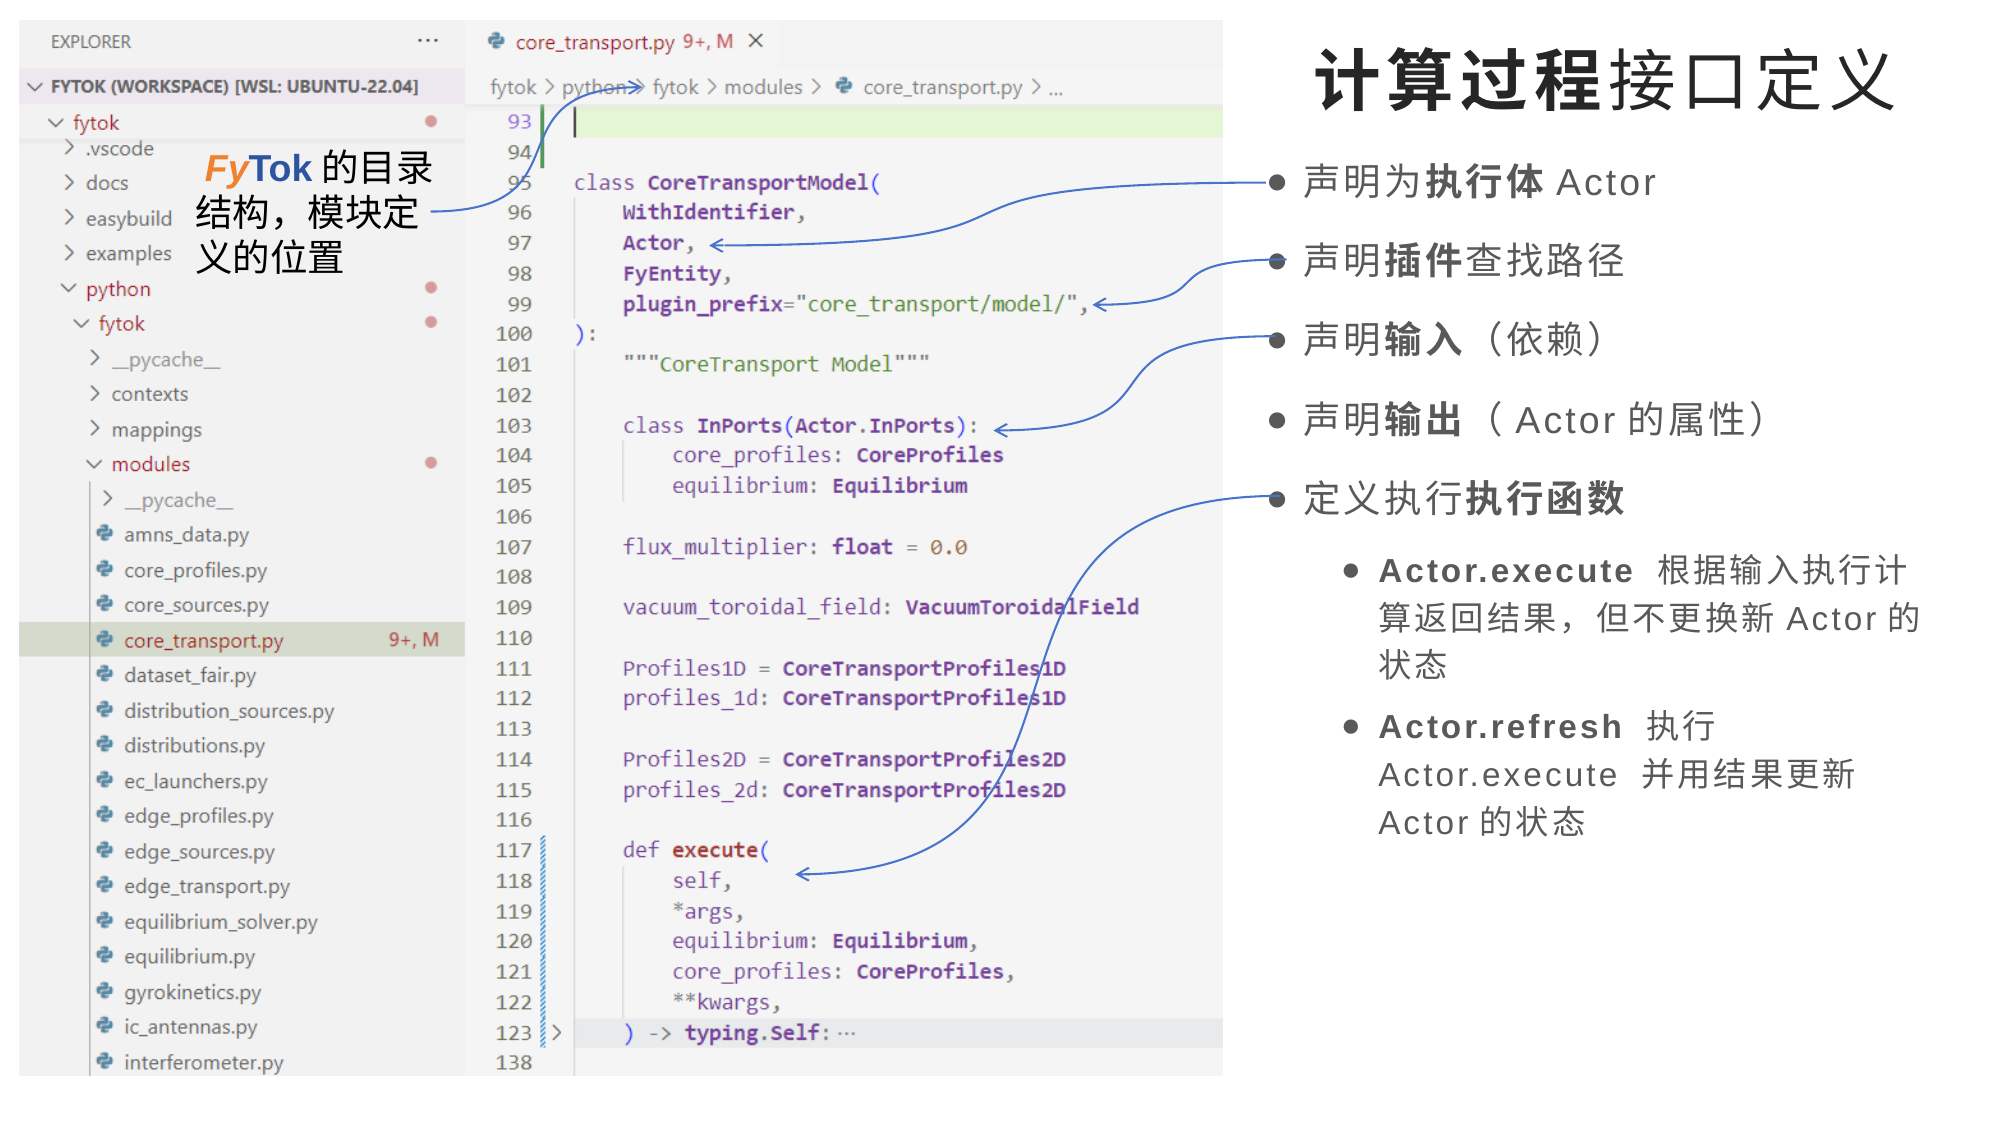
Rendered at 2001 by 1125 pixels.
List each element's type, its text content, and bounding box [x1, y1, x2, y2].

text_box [794, 495, 1281, 875]
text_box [429, 86, 643, 213]
title 计算过程接口定义 [1250, 20, 1912, 137]
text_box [992, 335, 1276, 431]
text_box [708, 182, 1267, 246]
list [19, 20, 1223, 1076]
list 声明为执行体Actor 声明插件查找路径 声明输入（依赖） 声明输出（Actor的属性） 定义执行执行函数 Actor.execute 根据输入执行计算返回结果，但不更换新Actor的状态 Actor.refresh 执行 Actor.execute 并用结果更新Actor的状态 [1251, 136, 1963, 1017]
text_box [1091, 258, 1288, 306]
